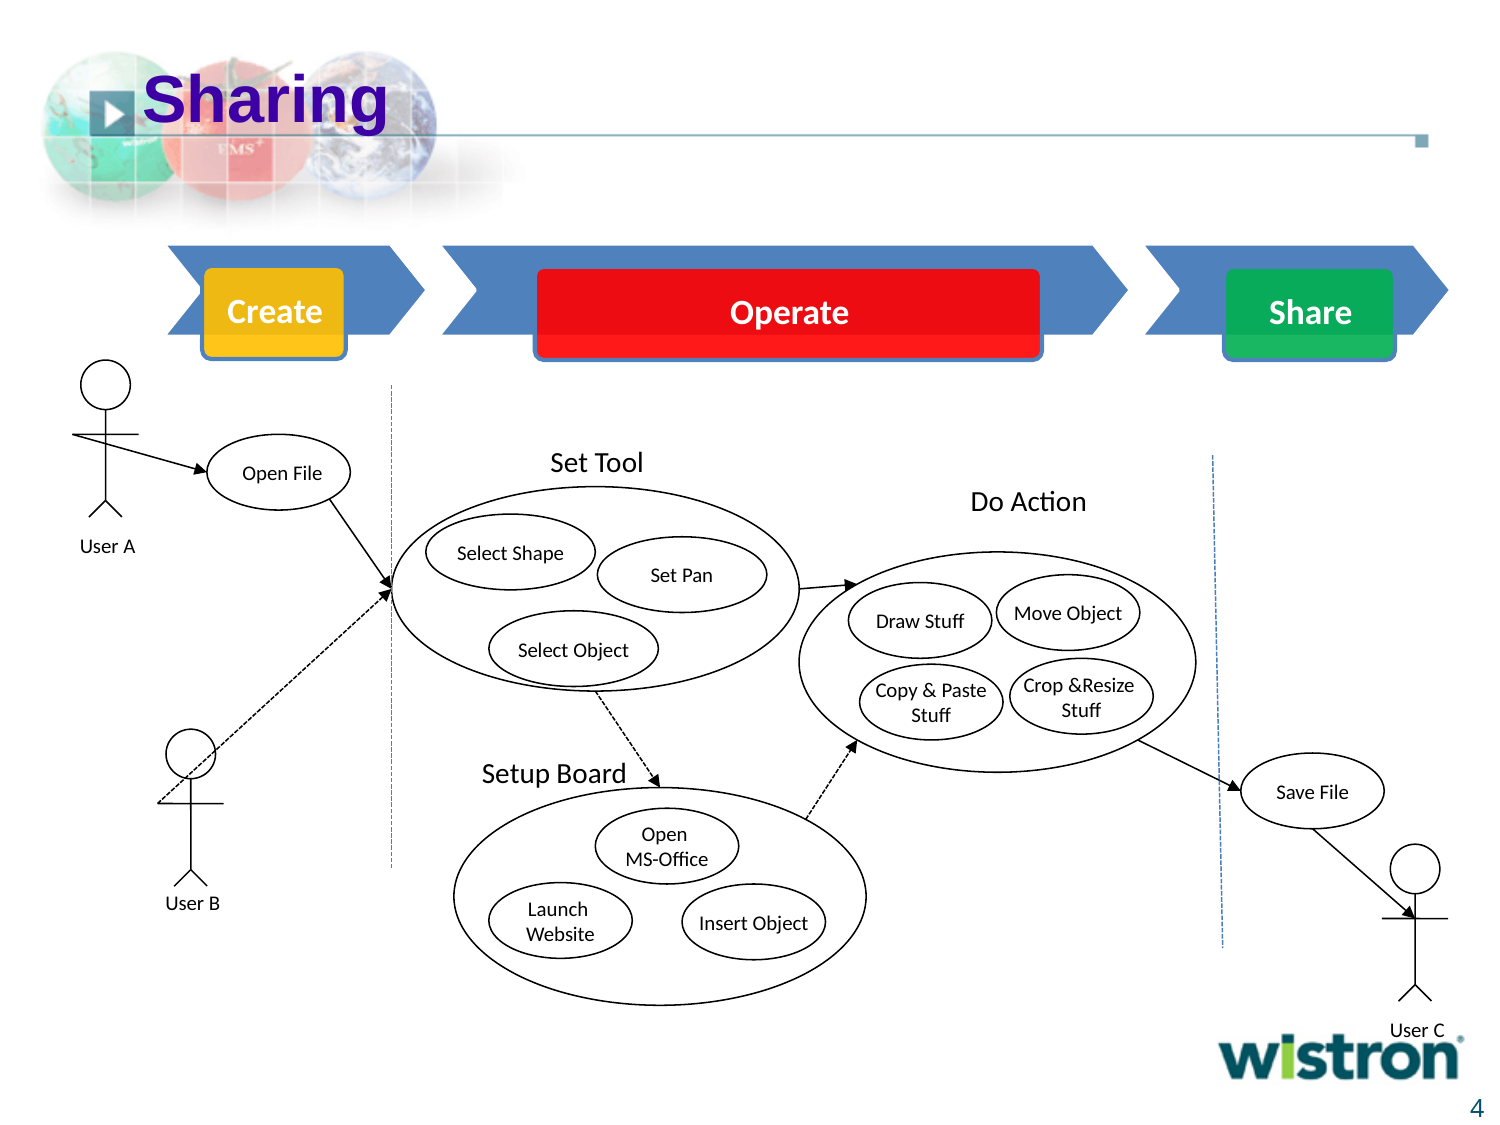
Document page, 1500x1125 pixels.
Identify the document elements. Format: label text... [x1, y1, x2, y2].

text_box Open MS-Office [595, 808, 739, 884]
picture [1205, 998, 1471, 1125]
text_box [162, 243, 1452, 361]
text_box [805, 739, 858, 820]
text_box Move Object [996, 574, 1140, 651]
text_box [595, 690, 661, 788]
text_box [329, 498, 385, 587]
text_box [138, 434, 208, 473]
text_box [109, 728, 276, 924]
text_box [36, 359, 179, 566]
text_box Copy & Paste Stuff [859, 664, 1004, 740]
text_box Insert Object [682, 883, 826, 960]
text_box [1227, 739, 1242, 792]
text_box Setup Board [409, 746, 700, 797]
text_box Open File [208, 434, 351, 511]
text_box [453, 789, 867, 1006]
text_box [1212, 454, 1223, 949]
text_box Save File [1241, 753, 1385, 829]
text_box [804, 583, 858, 590]
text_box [396, 486, 800, 692]
title Sharing [127, 35, 1426, 156]
text_box Do Action [883, 475, 1174, 525]
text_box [223, 588, 387, 804]
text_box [1137, 739, 1207, 792]
text_box Set Tool [452, 436, 743, 485]
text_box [1312, 828, 1383, 919]
text_box Crop &Resize Stuff [1009, 658, 1154, 735]
picture [0, 0, 1500, 246]
text_box [804, 551, 1196, 773]
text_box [1346, 843, 1489, 1051]
